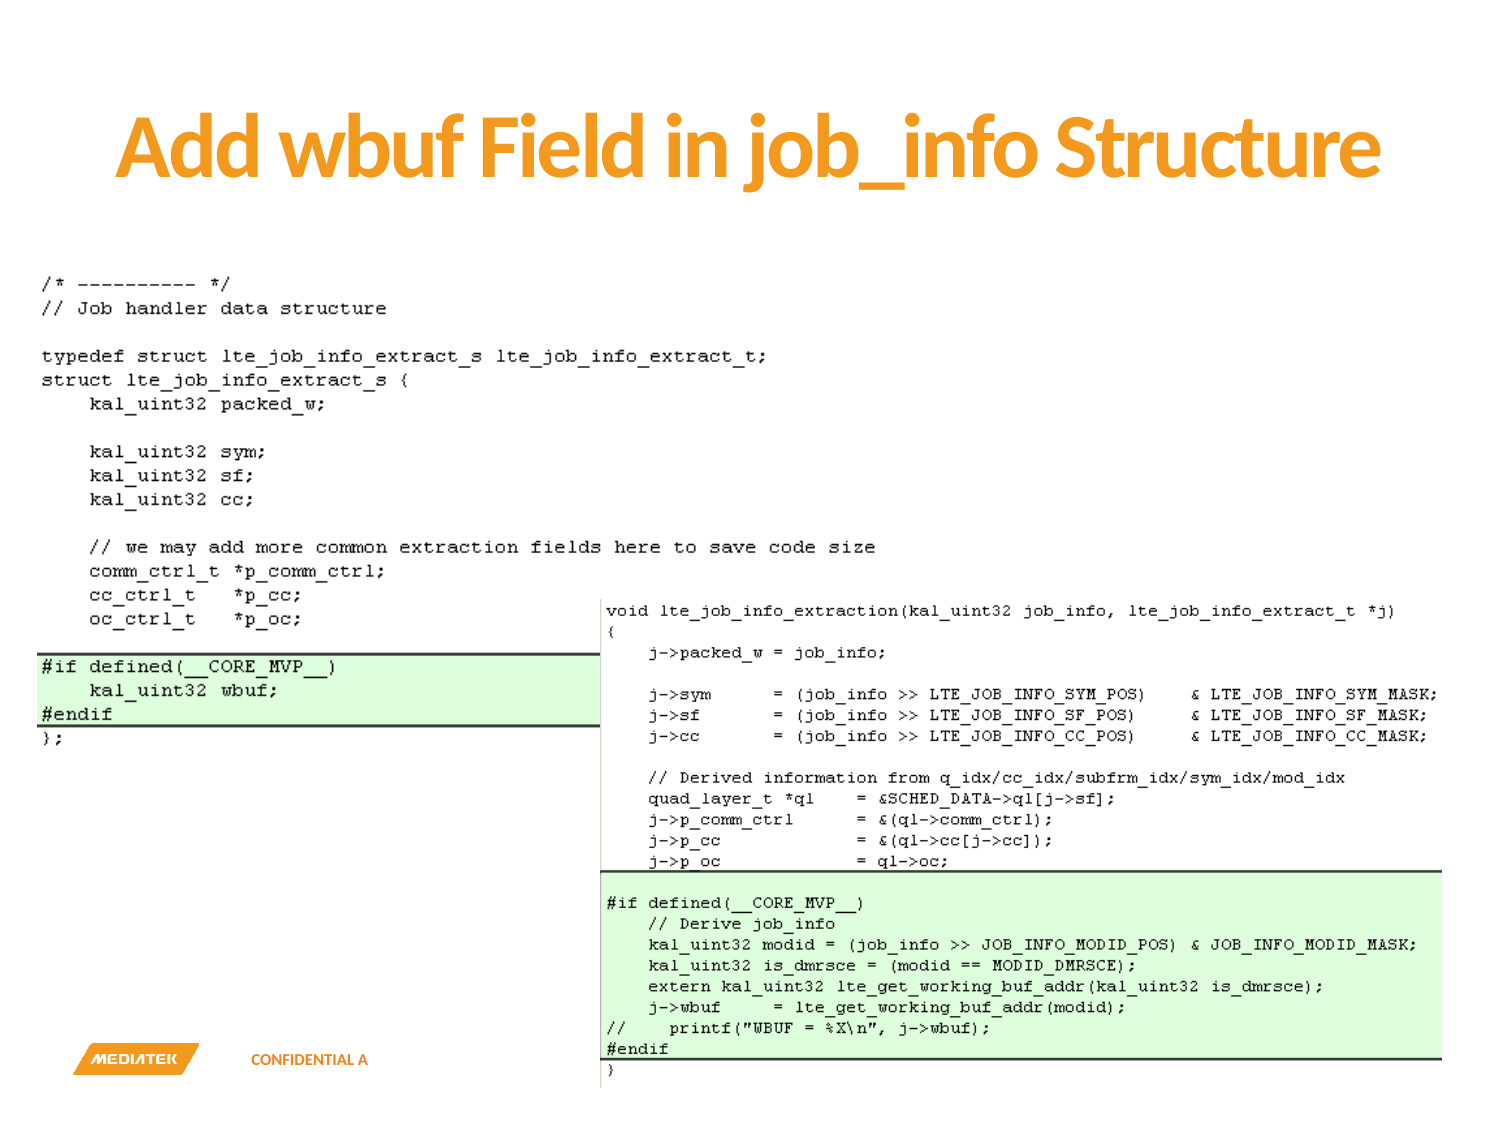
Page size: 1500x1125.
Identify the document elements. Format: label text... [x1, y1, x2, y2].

picture [37, 274, 1442, 1088]
picture [73, 1043, 199, 1075]
title Add wbuf Field in job_info Structure [75, 99, 1425, 287]
